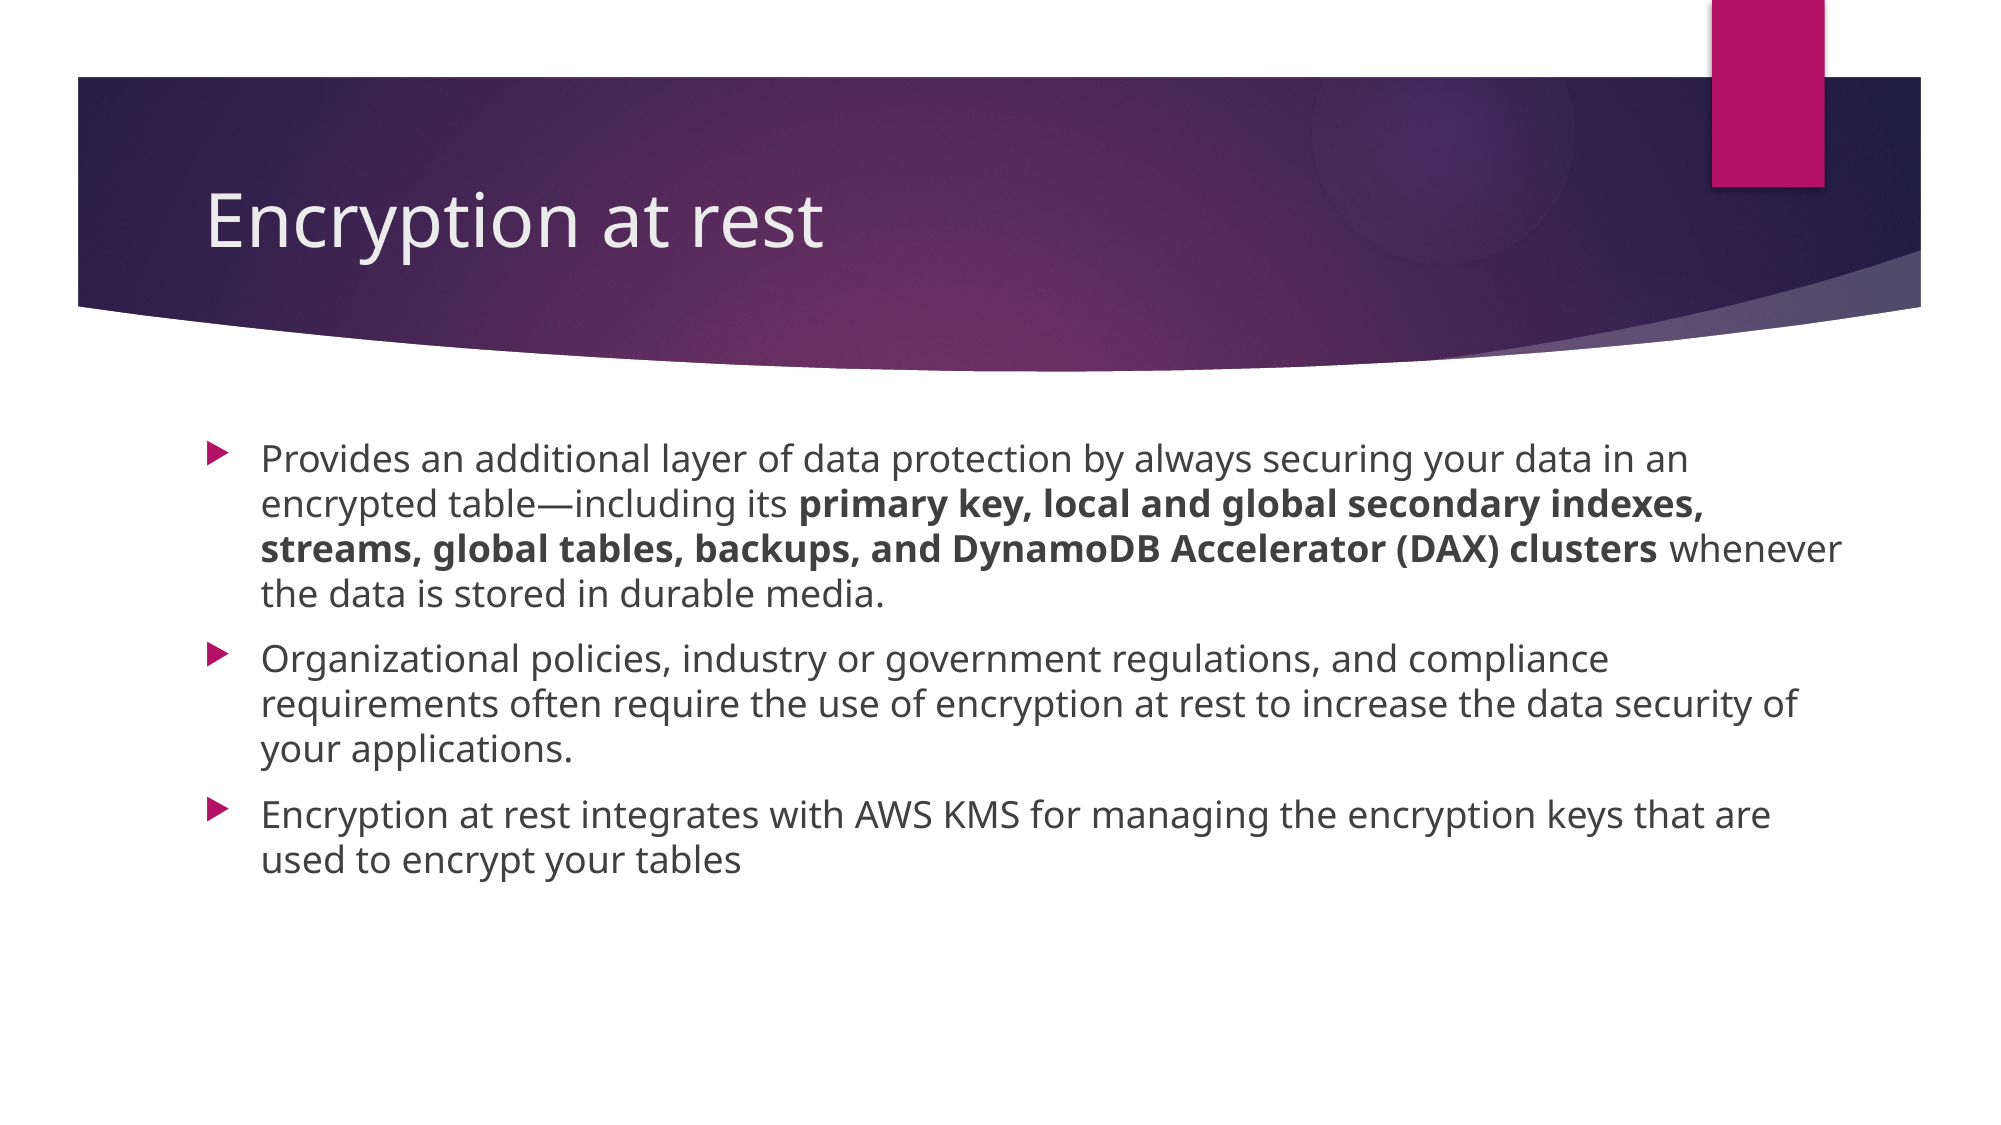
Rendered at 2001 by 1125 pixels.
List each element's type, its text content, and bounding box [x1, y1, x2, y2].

list Provides an additional layer of data protection by always securing your data in an encrypted table—including its primary key, local and global secondary indexes, streams, global tables, backups, and DynamoDB Accelerator (DAX) clusters whenever the data is stored in durable media. Organizational policies, industry or government regulations, and compliance requirements often require the use of encryption at rest to increase the data security of your applications. Encryption at rest integrates with AWS KMS for managing the encryption keys that are used to encrypt your tables [189, 427, 1875, 1060]
title Encryption at rest [189, 159, 1627, 276]
